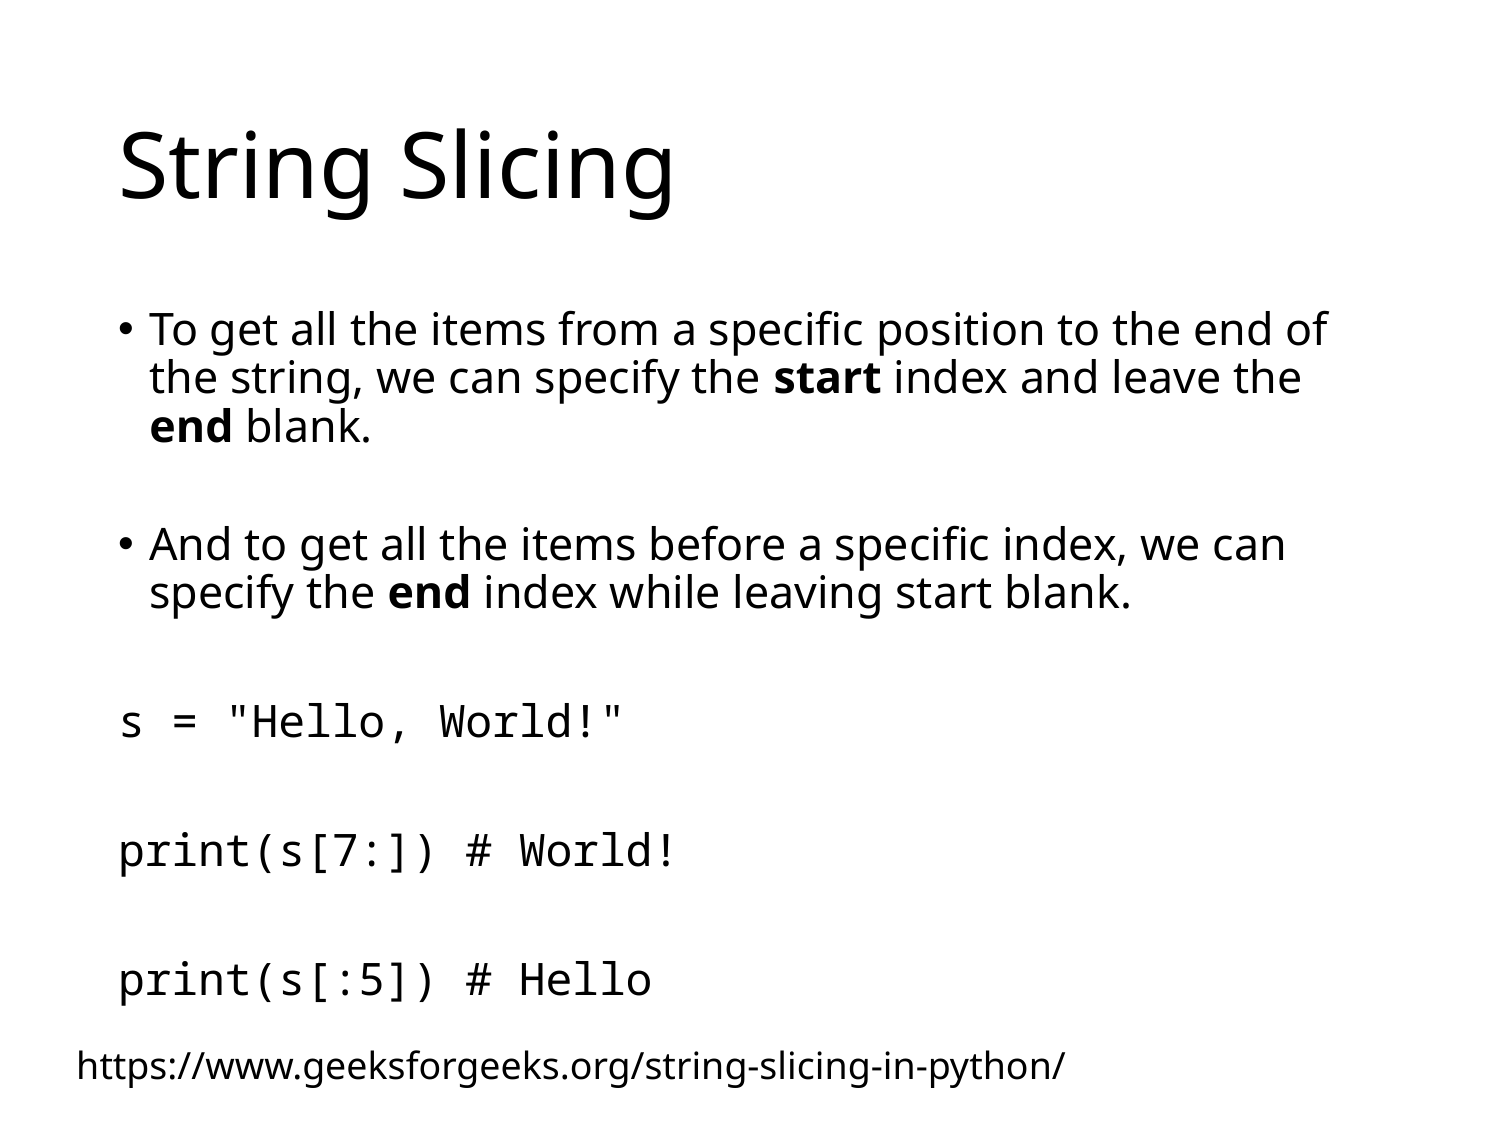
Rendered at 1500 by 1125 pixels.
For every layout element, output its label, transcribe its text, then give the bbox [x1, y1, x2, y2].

list To get all the items from a specific position to the end of the string, we can specify the start index and leave the end blank. And to get all the items before a specific index, we can specify the end index while leaving start blank. s = "Hello, World!" print(s[7:]) # World! print(s[:5]) # Hello [103, 299, 1397, 1014]
text_box https://www.geeksforgeeks.org/string-slicing-in-python/ [61, 1034, 1082, 1095]
title String Slicing [103, 59, 1397, 278]
